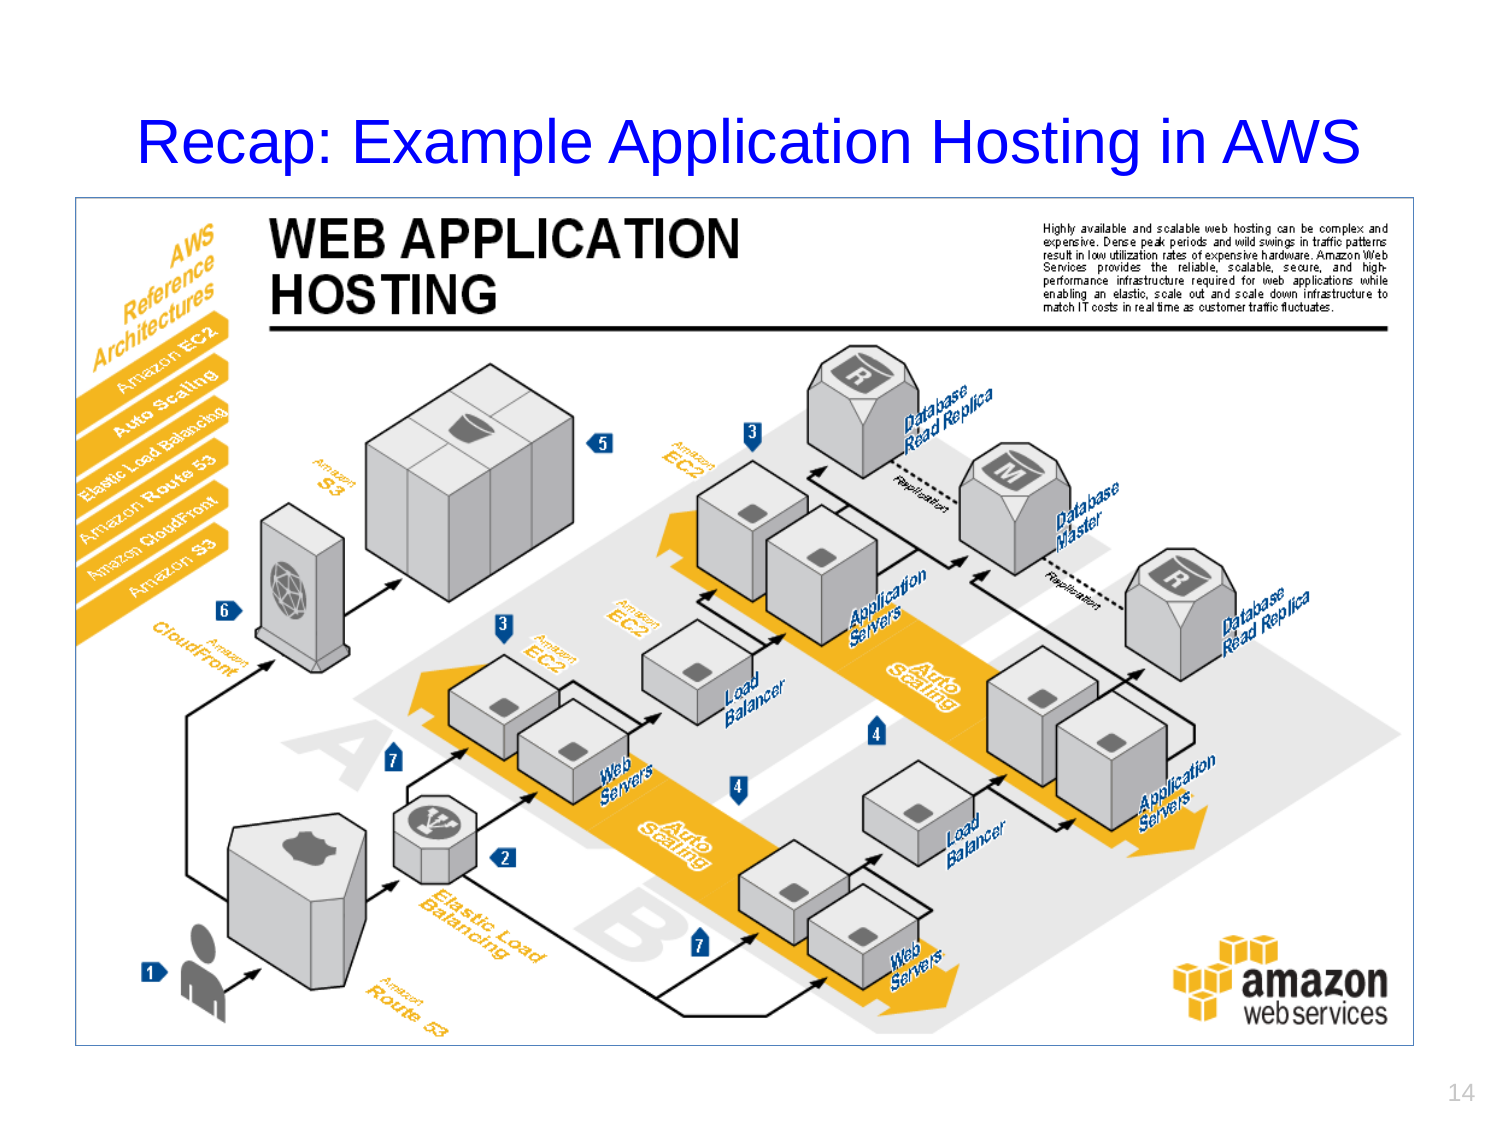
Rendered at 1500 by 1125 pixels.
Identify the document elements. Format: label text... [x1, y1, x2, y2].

picture [74, 197, 1415, 1047]
title Recap: Example Application Hosting in AWS [75, 45, 1425, 233]
slide_number 14 [1388, 1080, 1491, 1103]
